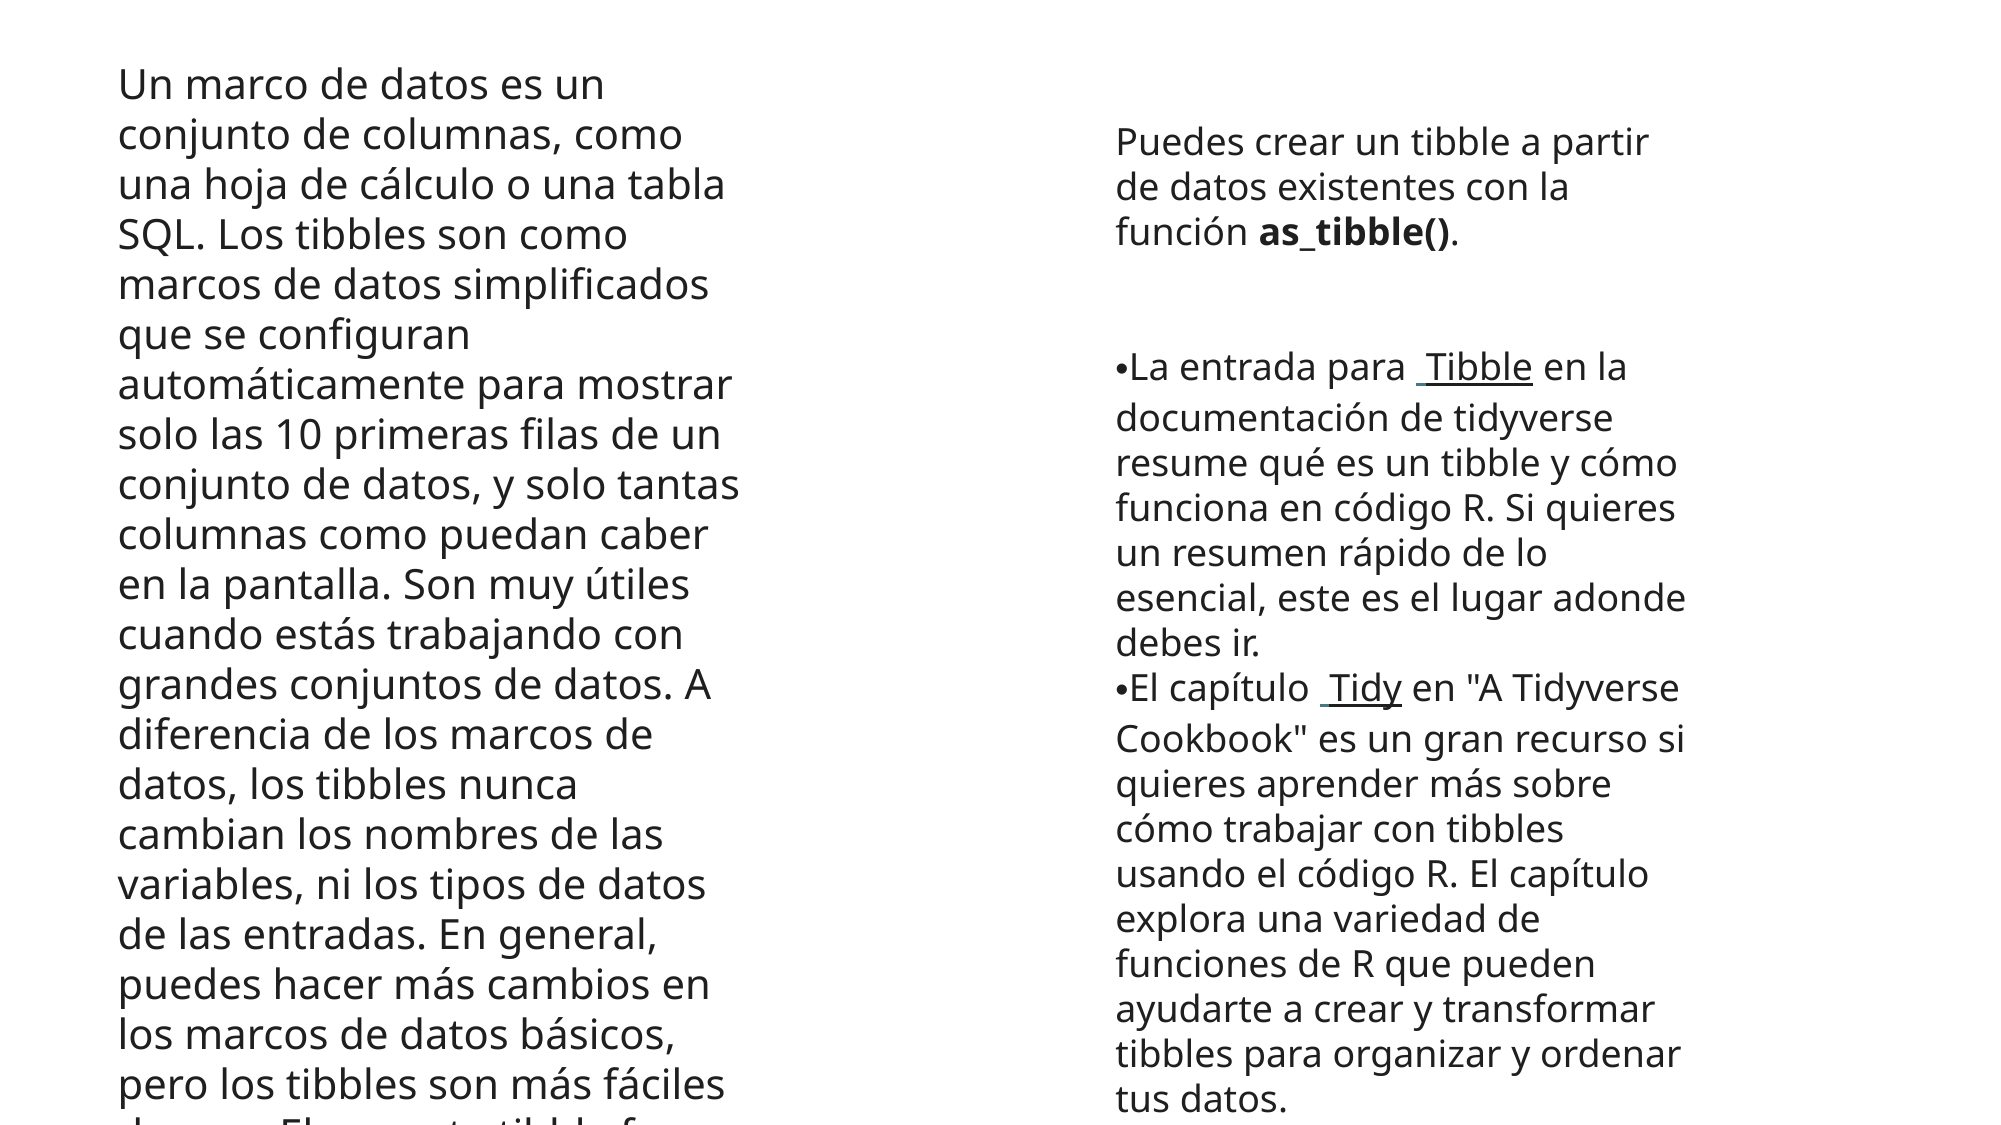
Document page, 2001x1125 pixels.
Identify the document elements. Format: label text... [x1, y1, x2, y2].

text_box Puedes crear un tibble a partir de datos existentes con la función as_tibble(). La entrada para Tibble en la documentación de tidyverse resume qué es un tibble y cómo funciona en código R. Si quieres un resumen rápido de lo esencial, este es el lugar adonde debes ir. El capítulo Tidy en "A Tidyverse Cookbook" es un gran recurso si quieres aprender más sobre cómo trabajar con tibbles usando el código R. El capítulo explora una variedad de funciones de R que pueden ayudarte a crear y transformar tibbles para organizar y ordenar tus datos. [1100, 110, 1710, 1125]
text_box Un marco de datos es un conjunto de columnas, como una hoja de cálculo o una tabla SQL. Los tibbles son como marcos de datos simplificados que se configuran automáticamente para mostrar solo las 10 primeras filas de un conjunto de datos, y solo tantas columnas como puedan caber en la pantalla. Son muy útiles cuando estás trabajando con grandes conjuntos de datos. A diferencia de los marcos de datos, los tibbles nunca cambian los nombres de las variables, ni los tipos de datos de las entradas. En general, puedes hacer más cambios en los marcos de datos básicos, pero los tibbles son más fáciles de usar. El paquete tibble forma parte d [102, 50, 757, 1125]
